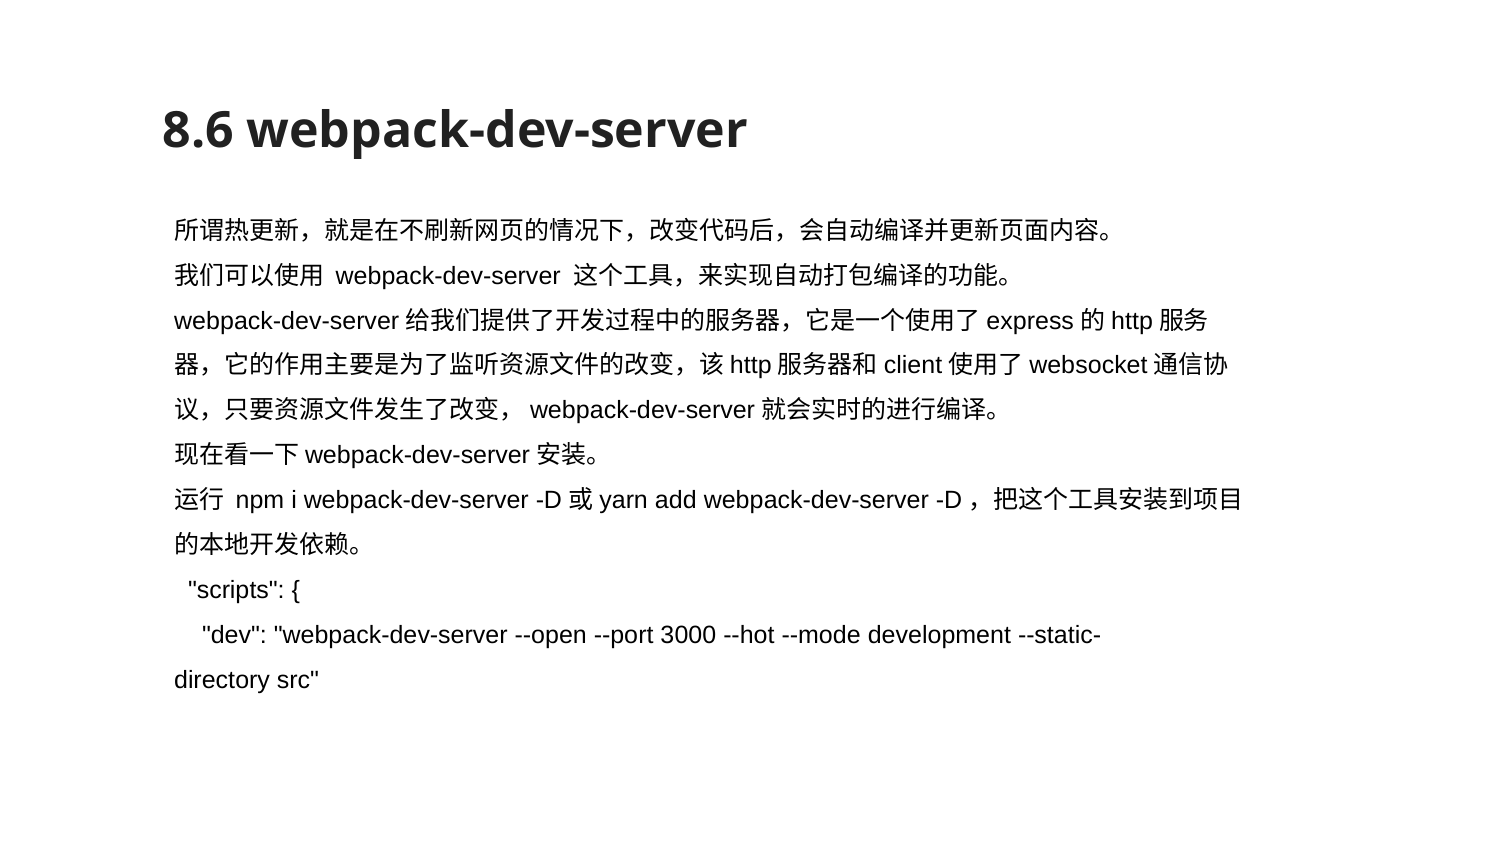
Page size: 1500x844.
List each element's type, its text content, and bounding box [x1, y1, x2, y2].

text_box 8.6 webpack-dev-server [147, 91, 1327, 165]
text_box 所谓热更新，就是在不刷新网页的情况下，改变代码后，会自动编译并更新页面内容。 我们可以使用 webpack-dev-server 这个工具，来实现自动打包编译的功能。 webpack-dev-server给我们提供了开发过程中的服务器，它是一个使用了express的http服务器，它的作用主要是为了监听资源文件的改变，该http服务器和client使用了websocket通信协议，只要资源文件发生了改变，webpack-dev-server就会实时的进行编译。 现在看一下webpack-dev-server安装。 运行 npm i webpack-dev-server -D或yarn add webpack-dev-server -D，把这个工具安装到项目的本地开发依赖。 "scripts": { "dev": "webpack-dev-server --open --port 3000 --hot --mode development --static-directory src" [159, 192, 1259, 701]
